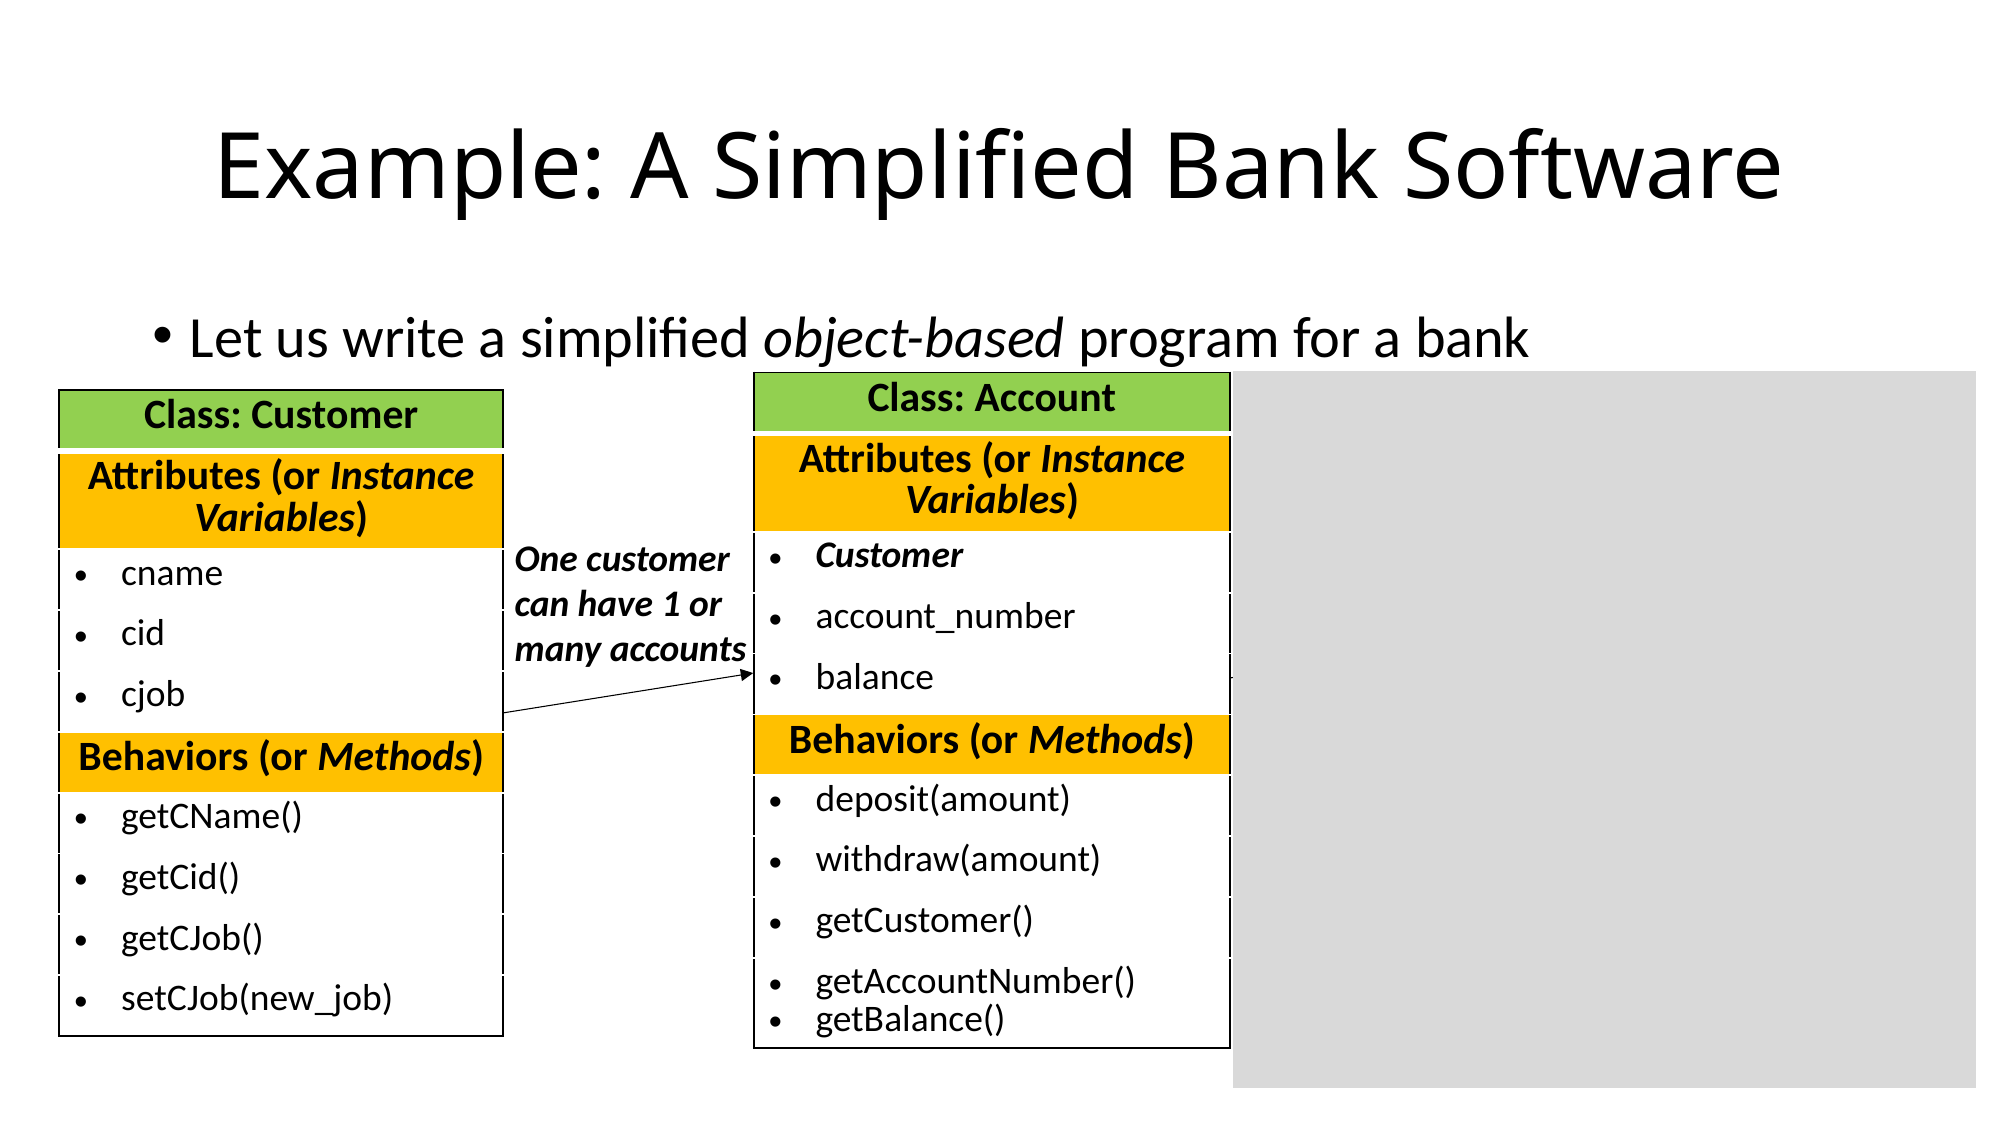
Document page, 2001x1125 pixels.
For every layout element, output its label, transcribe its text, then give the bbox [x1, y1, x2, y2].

table_cell Attributes (or Instance Variables) [755, 436, 1229, 531]
table_cell deposit(amount) [755, 776, 1229, 835]
table_cell getCustomer() [755, 898, 1229, 957]
table_header Class: Account [755, 373, 1229, 431]
text_box One customer can have 1 or many accounts [499, 526, 765, 677]
table_cell getCid() [60, 854, 502, 913]
table_cell getCJob() [60, 915, 502, 974]
table_cell setCJob(new_job) [60, 976, 502, 1035]
table_cell getAccountNumber() getBalance() [755, 959, 1229, 1047]
table_cell withdraw(amount) [755, 837, 1229, 896]
table_header Class: Customer [60, 391, 502, 448]
table_cell Behaviors (or Methods) [755, 715, 1229, 774]
table_cell Behaviors (or Methods) [60, 733, 502, 792]
table_cell account_number [765, 594, 1229, 653]
list Let us write a simplified object-based program for a bank [137, 299, 1863, 634]
title Example: A Simplified Bank Software [137, 59, 1863, 278]
list Let us write a simplified object-based program for a bank [137, 679, 1233, 1088]
table_cell Customer [765, 533, 1229, 592]
table_cell Attributes (or Instance Variables) [60, 454, 502, 548]
table_cell cid [60, 611, 499, 670]
table_cell balance [755, 654, 1229, 714]
text_box [1233, 371, 1976, 1088]
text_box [503, 673, 754, 726]
table_cell cjob [60, 672, 502, 731]
table_cell getCName() [60, 794, 502, 853]
table_cell cname [60, 550, 499, 609]
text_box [1229, 634, 1482, 679]
